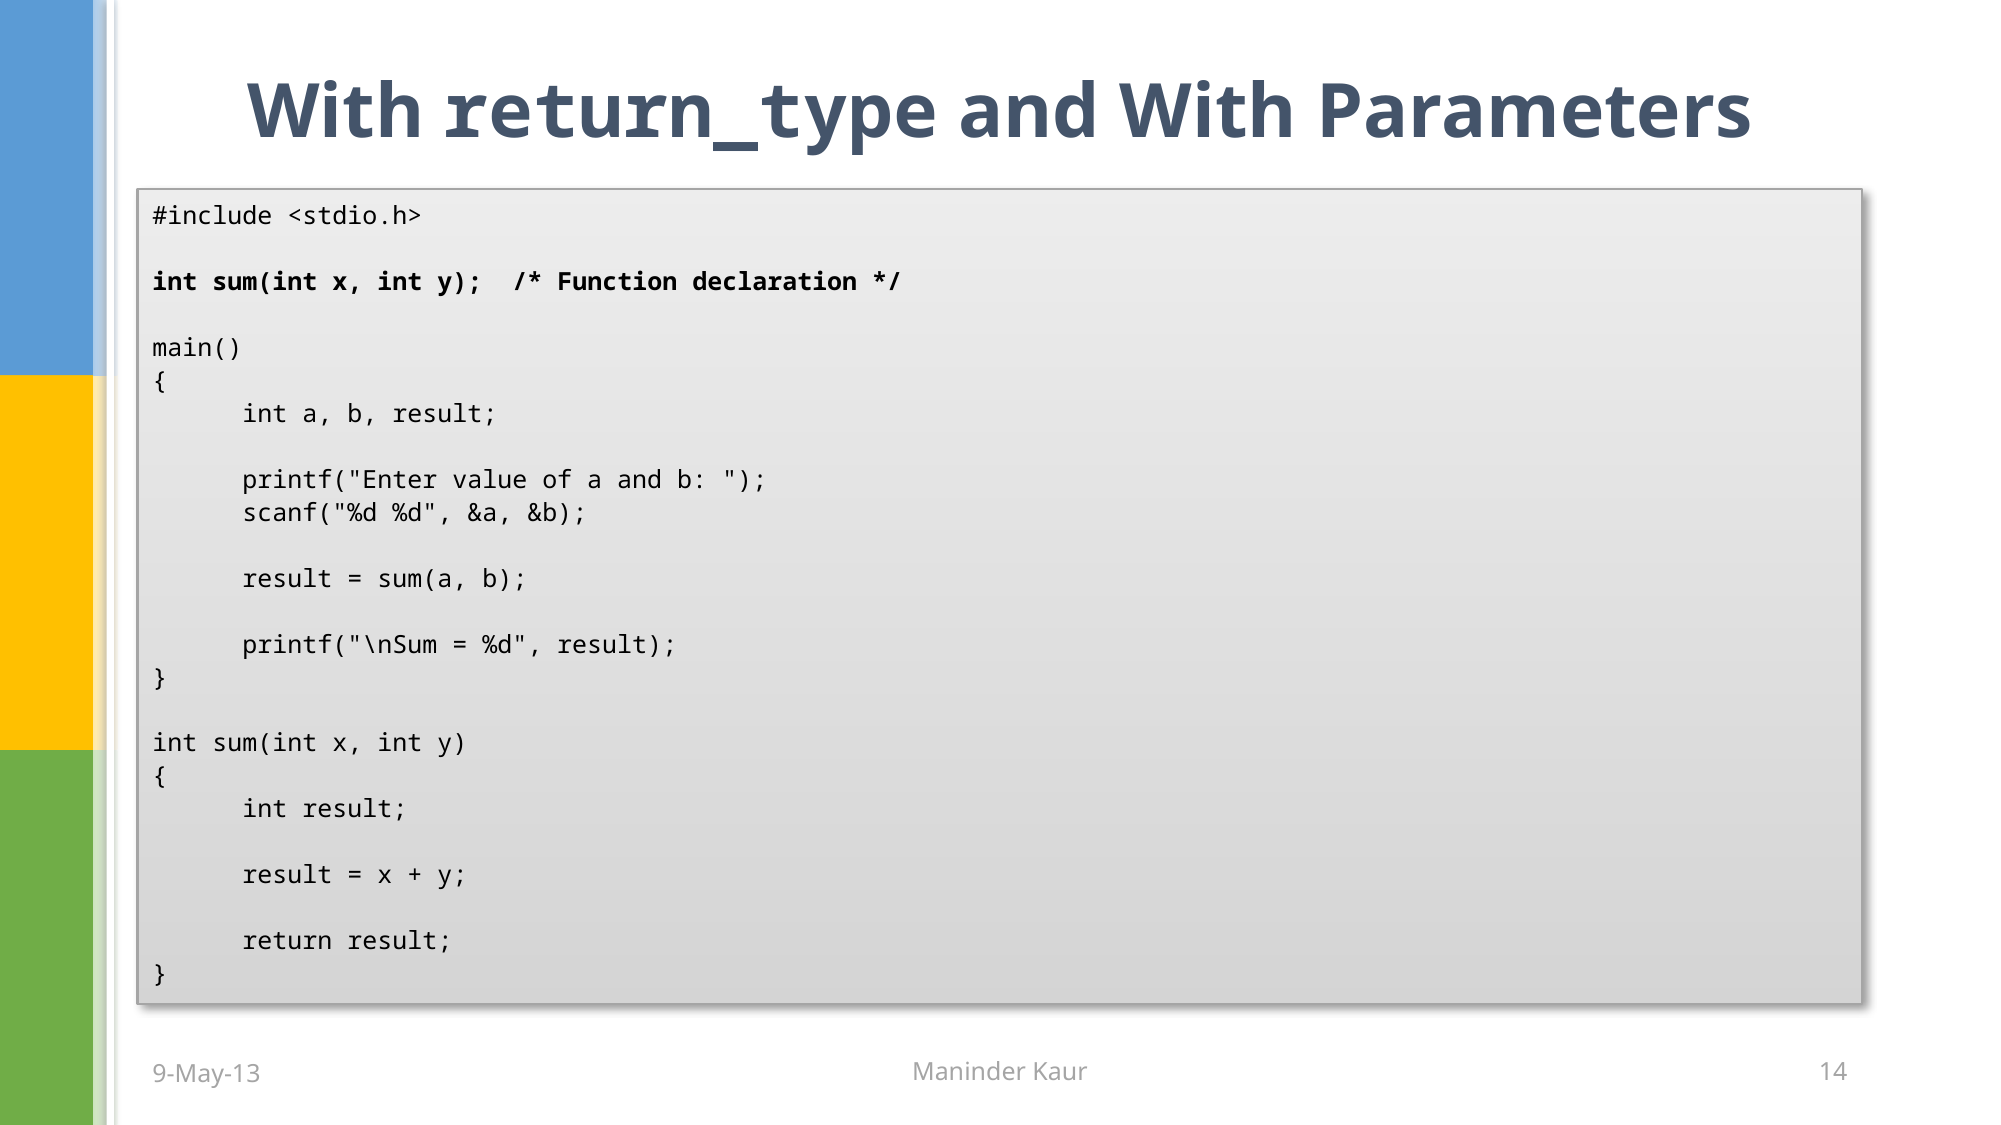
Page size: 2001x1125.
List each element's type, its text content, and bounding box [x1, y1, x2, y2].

slide_number 9-May-13 [137, 1042, 675, 1103]
footer Maninder Kaur [762, 1042, 1238, 1103]
slide_number 14 [1325, 1042, 1863, 1103]
list #include <stdio.h> int sum(int x, int y); /* Function declaration */ main() { int a, b, result; printf("Enter value of a and b: "); scanf("%d %d", &a, &b); result = sum(a, b); printf("\nSum = %d", result); } int sum(int x, int y) { int result; result = x + y; return result; } [136, 188, 1863, 1005]
title With return_type and With Parameters [137, 25, 1863, 190]
